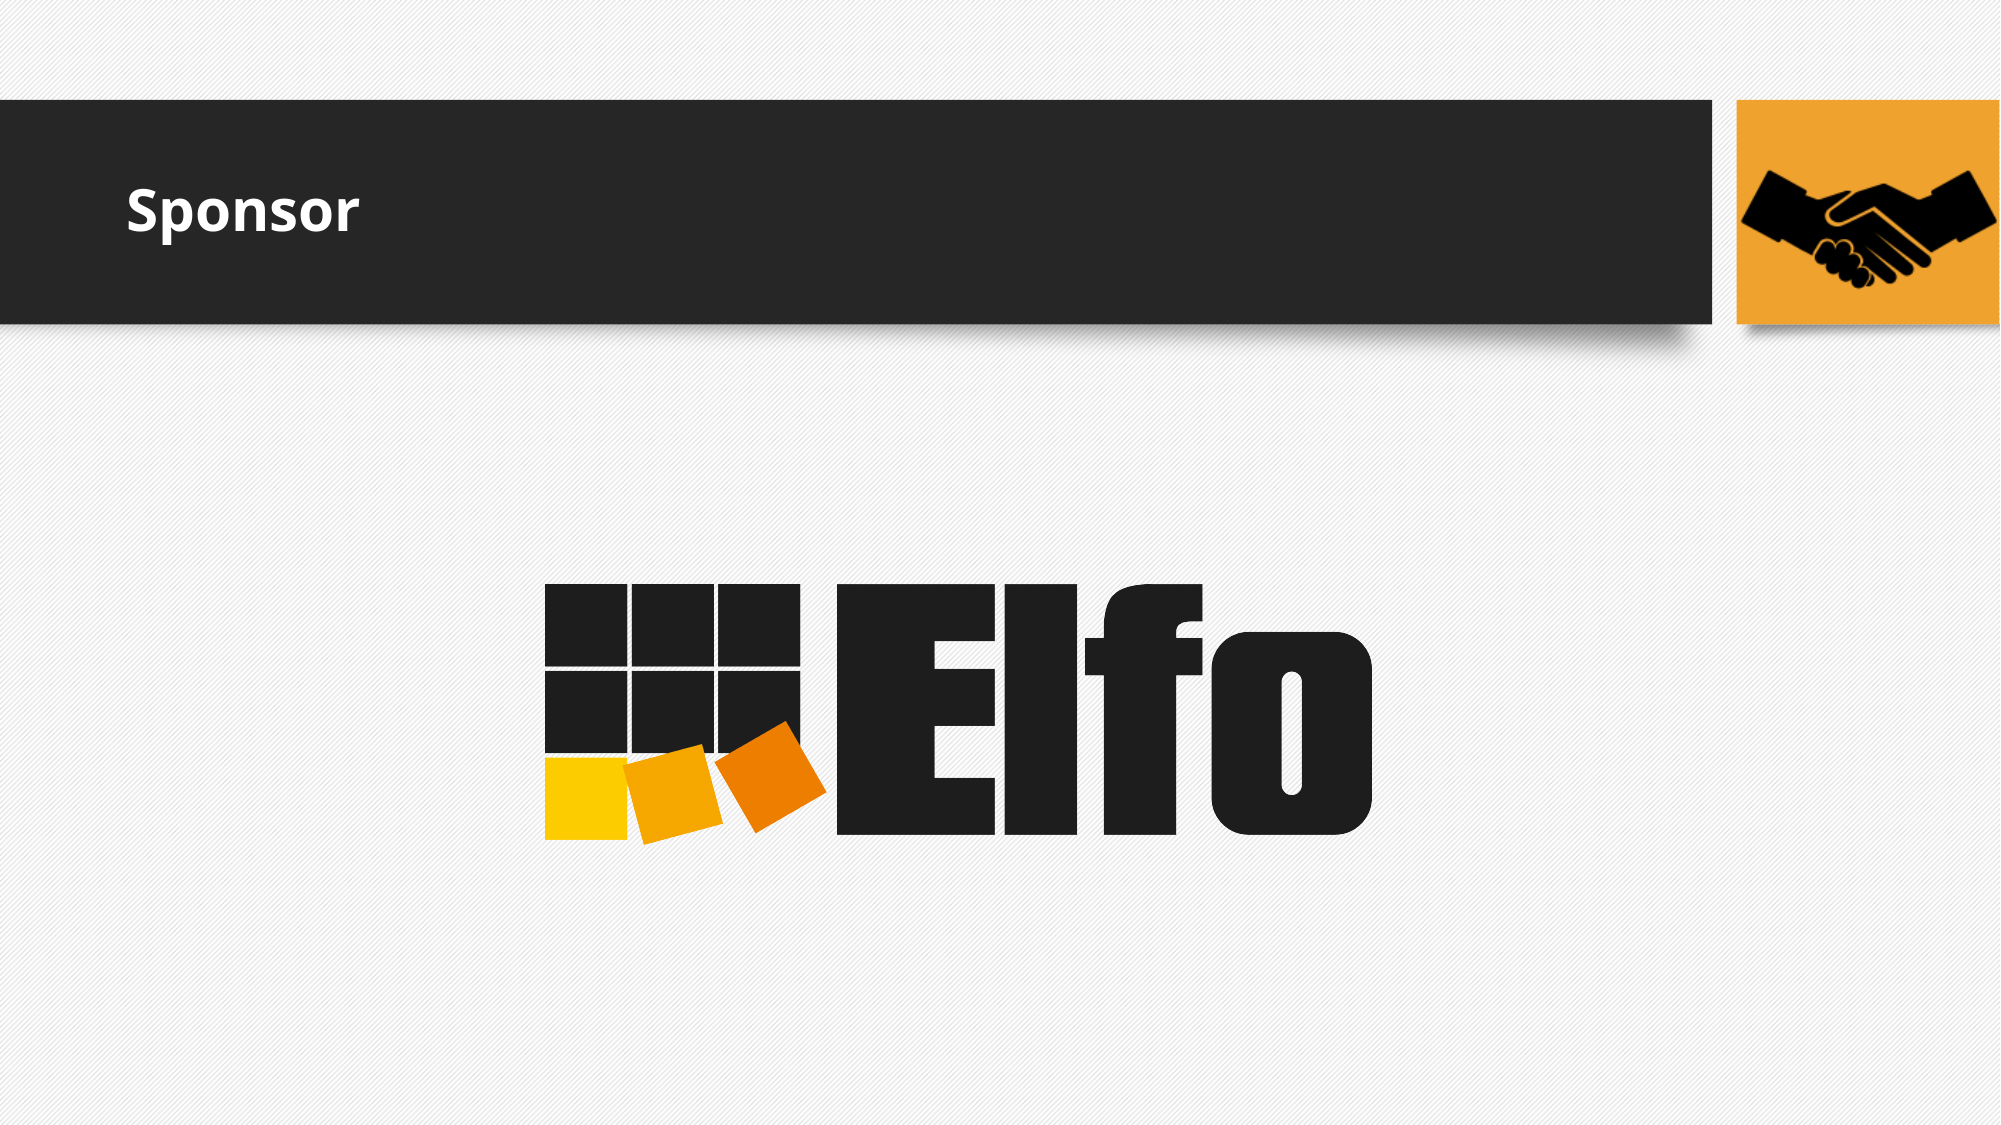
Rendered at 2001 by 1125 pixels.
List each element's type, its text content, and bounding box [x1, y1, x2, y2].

picture [1726, 87, 2000, 372]
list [545, 584, 1372, 845]
title Sponsor [111, 123, 1689, 301]
picture [0, 325, 1713, 376]
